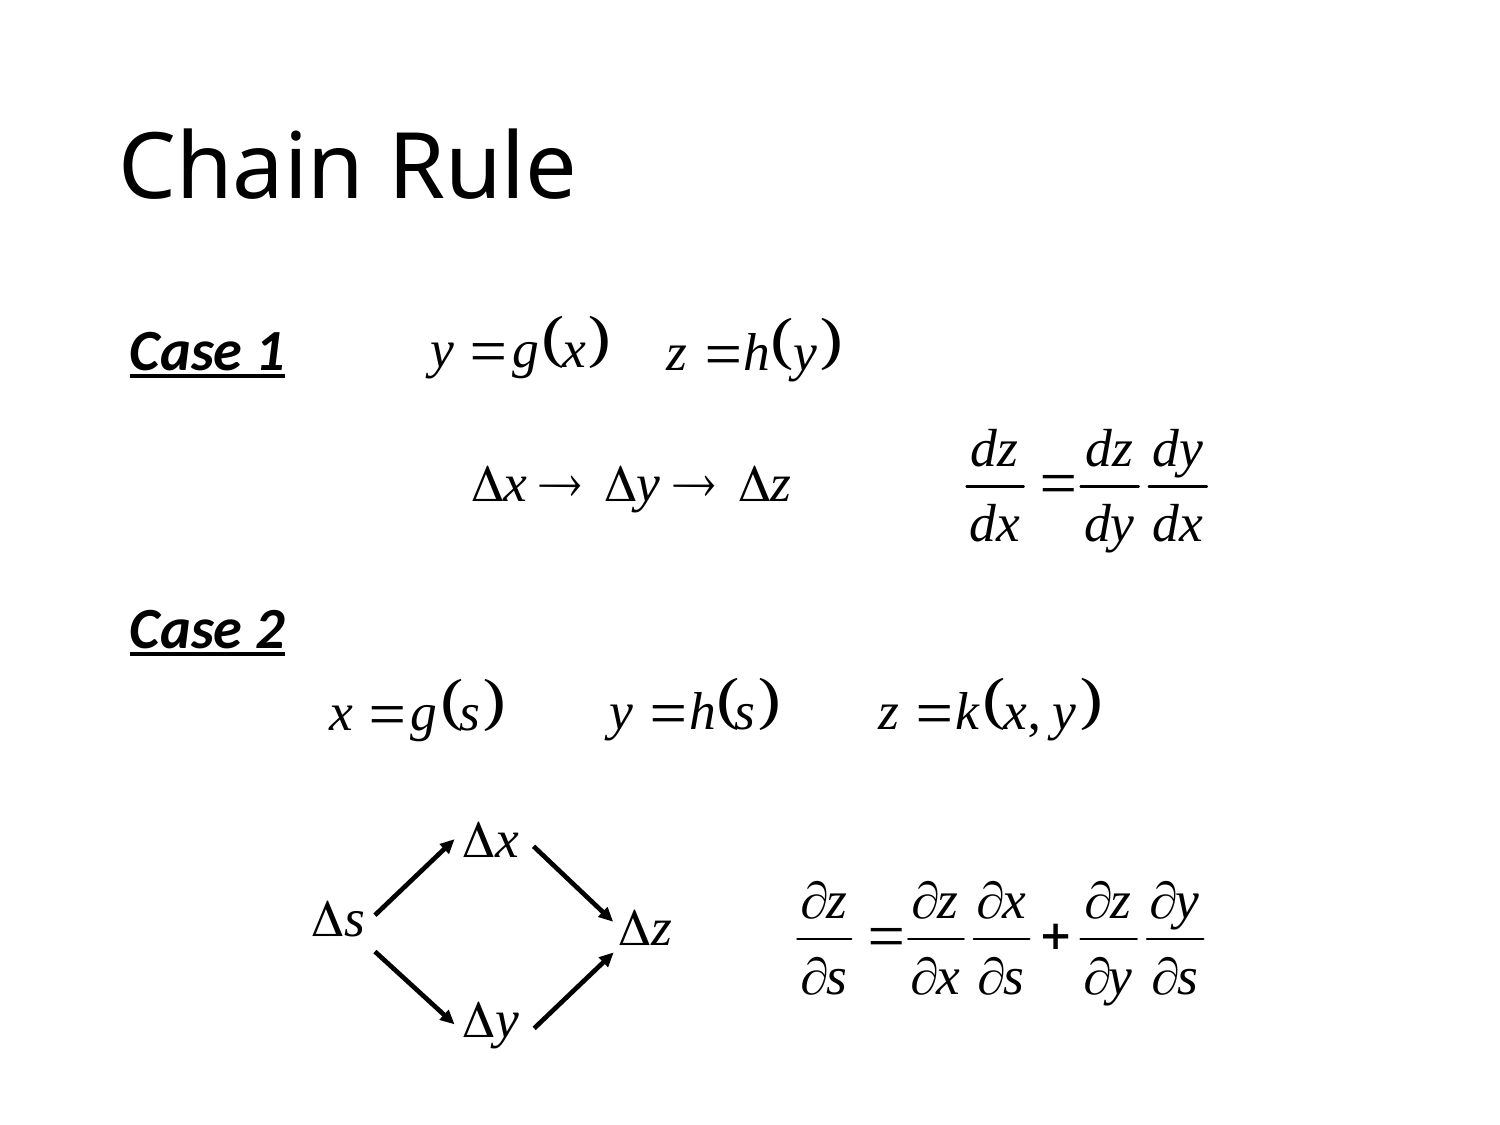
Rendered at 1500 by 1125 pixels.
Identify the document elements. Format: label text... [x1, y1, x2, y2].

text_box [374, 839, 455, 916]
title Chain Rule [103, 59, 1397, 278]
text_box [454, 988, 531, 1060]
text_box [867, 676, 1105, 752]
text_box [303, 888, 375, 951]
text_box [374, 951, 455, 1025]
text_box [610, 897, 683, 955]
text_box Case 1 [103, 304, 313, 390]
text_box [596, 676, 780, 753]
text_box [534, 952, 614, 1029]
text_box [788, 867, 1216, 1015]
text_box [417, 313, 614, 390]
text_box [957, 415, 1216, 563]
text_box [454, 808, 531, 871]
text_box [656, 316, 844, 393]
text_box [319, 677, 507, 753]
text_box Case 2 [103, 582, 313, 668]
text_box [463, 453, 803, 525]
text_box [533, 846, 613, 922]
